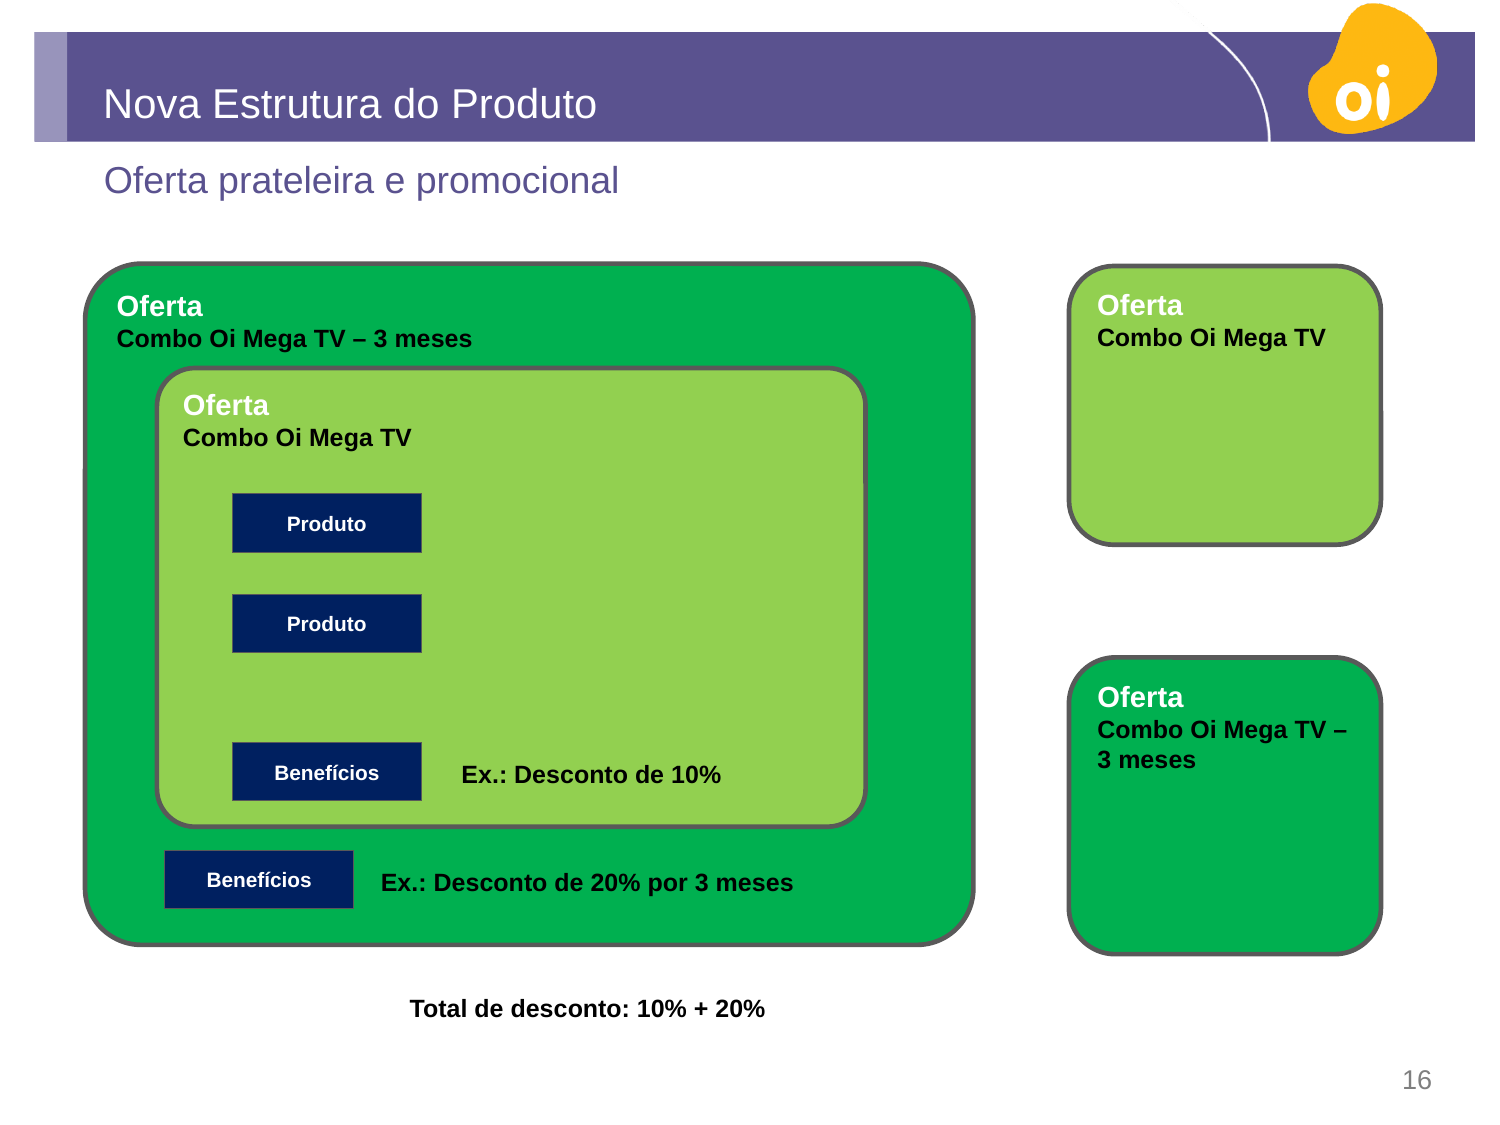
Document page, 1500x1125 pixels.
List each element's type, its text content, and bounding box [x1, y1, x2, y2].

list Oferta prateleira e promocional [88, 152, 1326, 210]
text_box Total de desconto: 10% + 20% [394, 984, 782, 1030]
text_box Oferta Combo Oi Mega TV – 3 meses [1068, 657, 1381, 955]
text_box Oferta Combo Oi Mega TV [1068, 265, 1381, 545]
slide_number 16 [1300, 1042, 1448, 1103]
picture [1058, 0, 1440, 148]
title Nova Estrutura do Produto [88, 49, 1325, 152]
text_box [84, 263, 974, 946]
